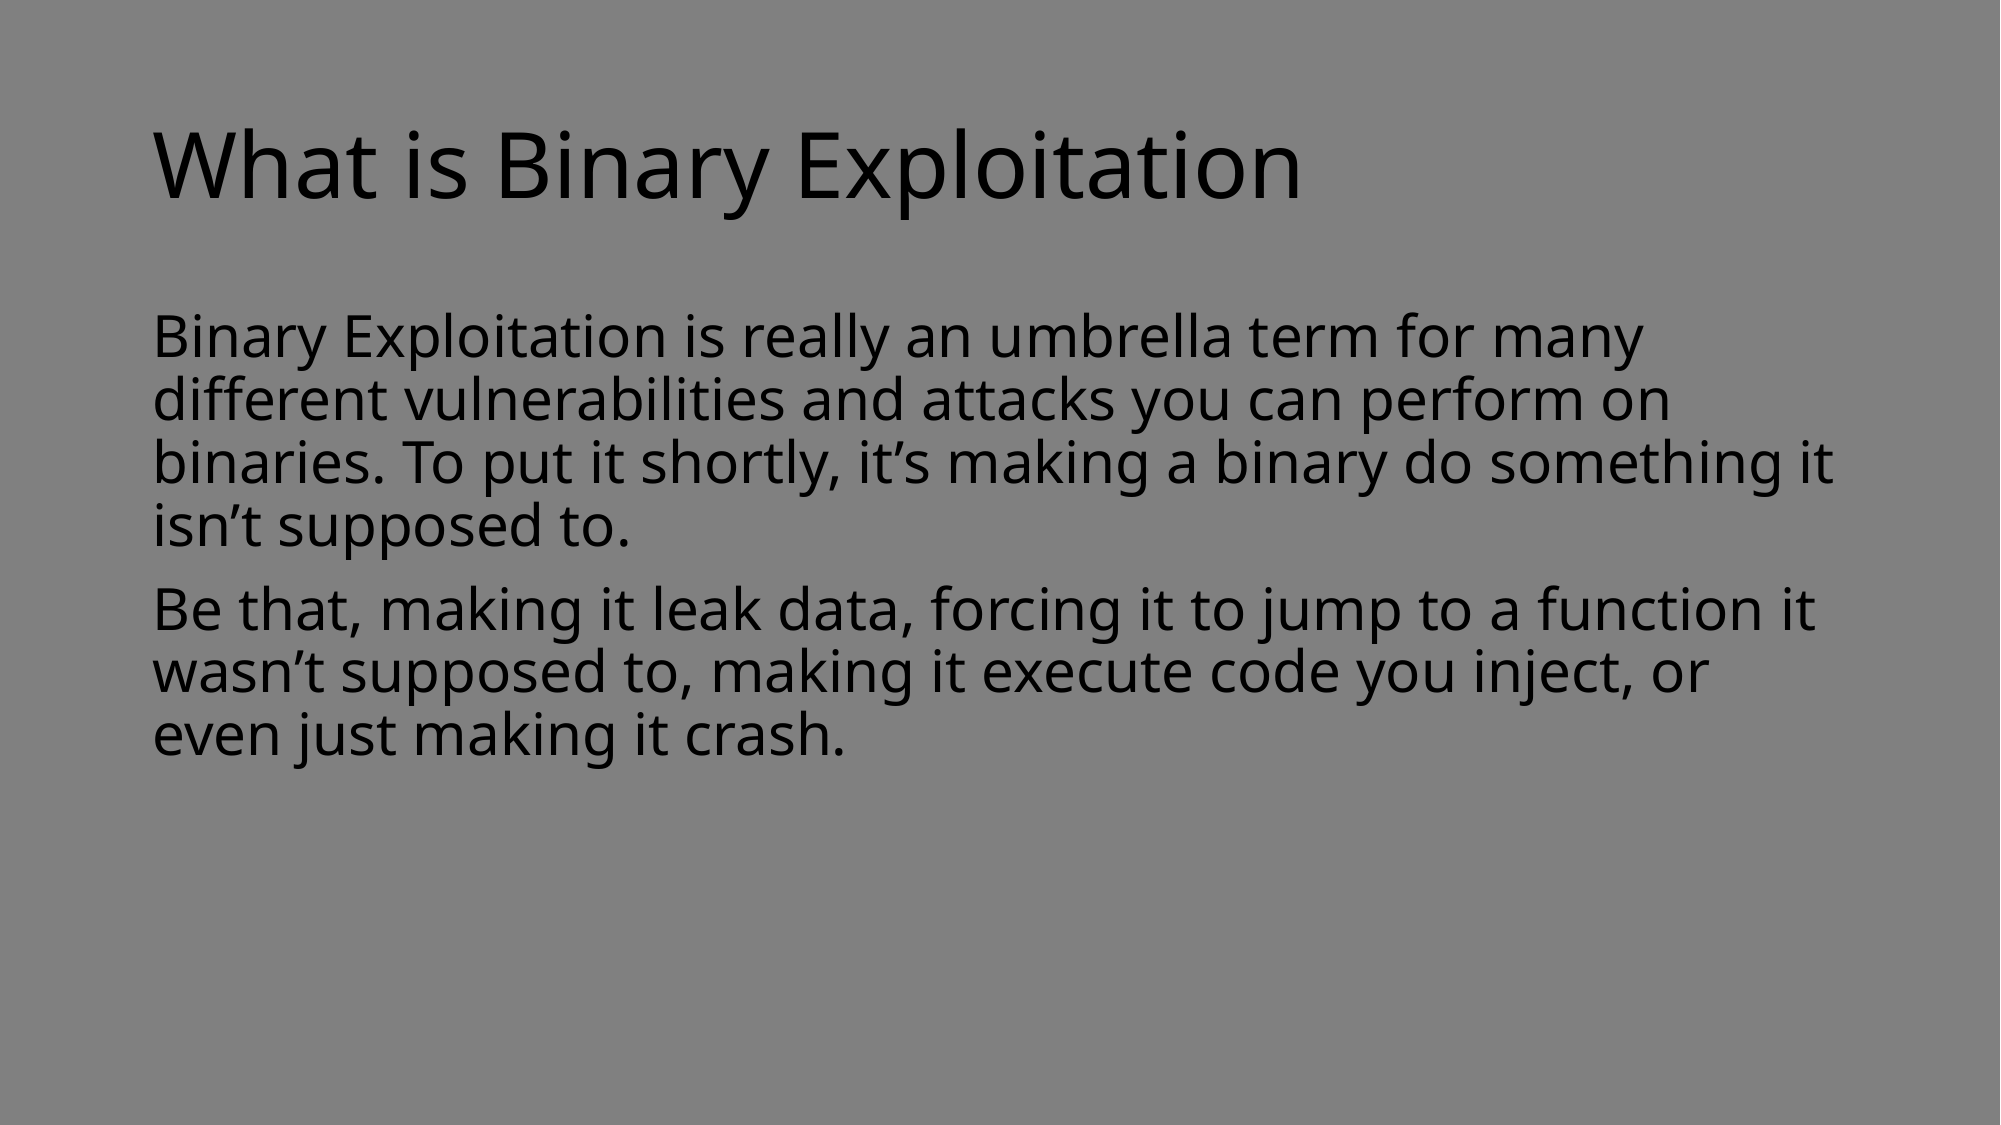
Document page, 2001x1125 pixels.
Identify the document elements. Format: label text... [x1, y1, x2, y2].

title What is Binary Exploitation [137, 59, 1863, 278]
list Binary Exploitation is really an umbrella term for many different vulnerabilities and attacks you can perform on binaries. To put it shortly, it’s making a binary do something it isn’t supposed to. Be that, making it leak data, forcing it to jump to a function it wasn’t supposed to, making it execute code you inject, or even just making it crash. [137, 299, 1863, 1014]
